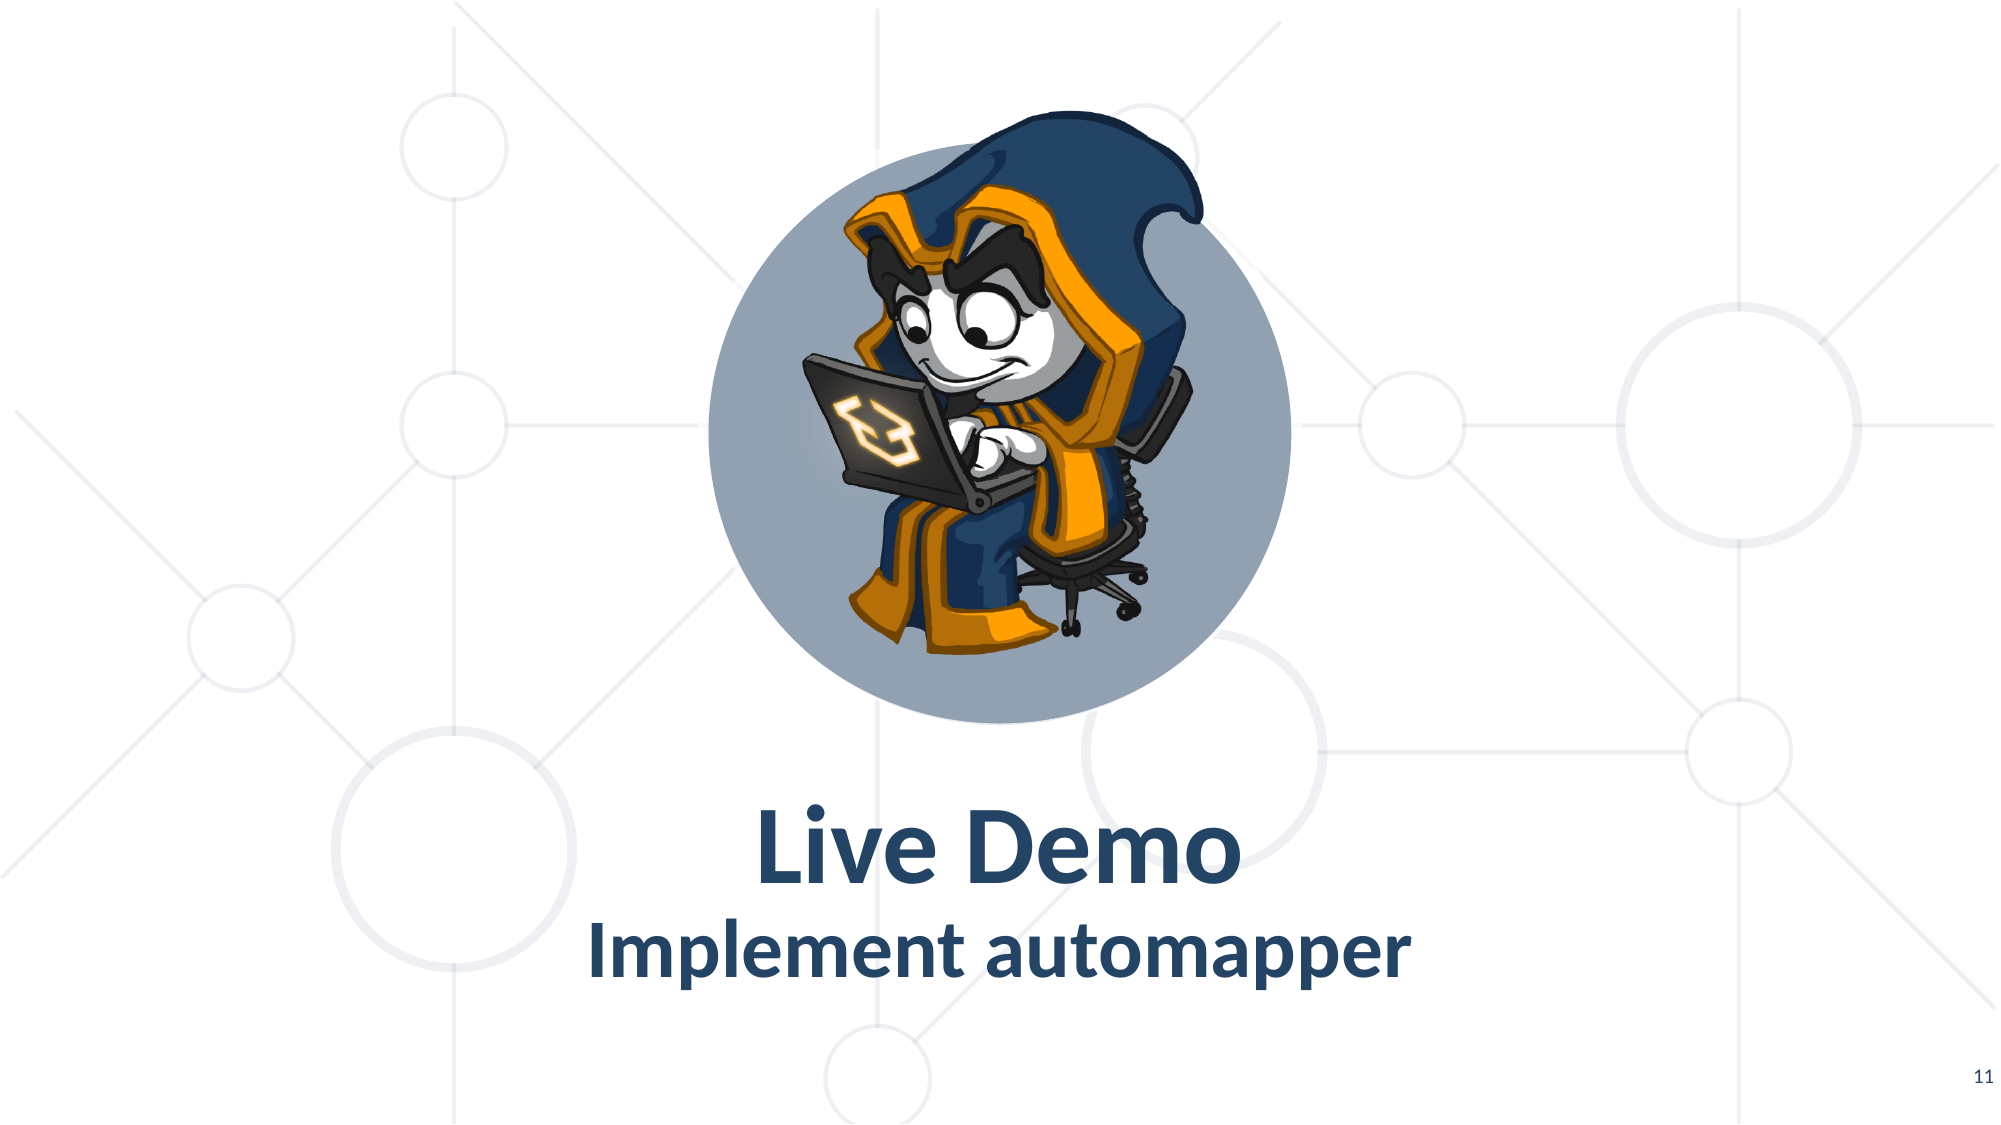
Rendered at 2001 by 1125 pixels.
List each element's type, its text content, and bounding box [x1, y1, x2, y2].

list Live Demo [100, 771, 1900, 898]
list Implement automapper [100, 900, 1900, 983]
picture [725, 57, 1238, 687]
slide_number 11 [1929, 1049, 2000, 1100]
